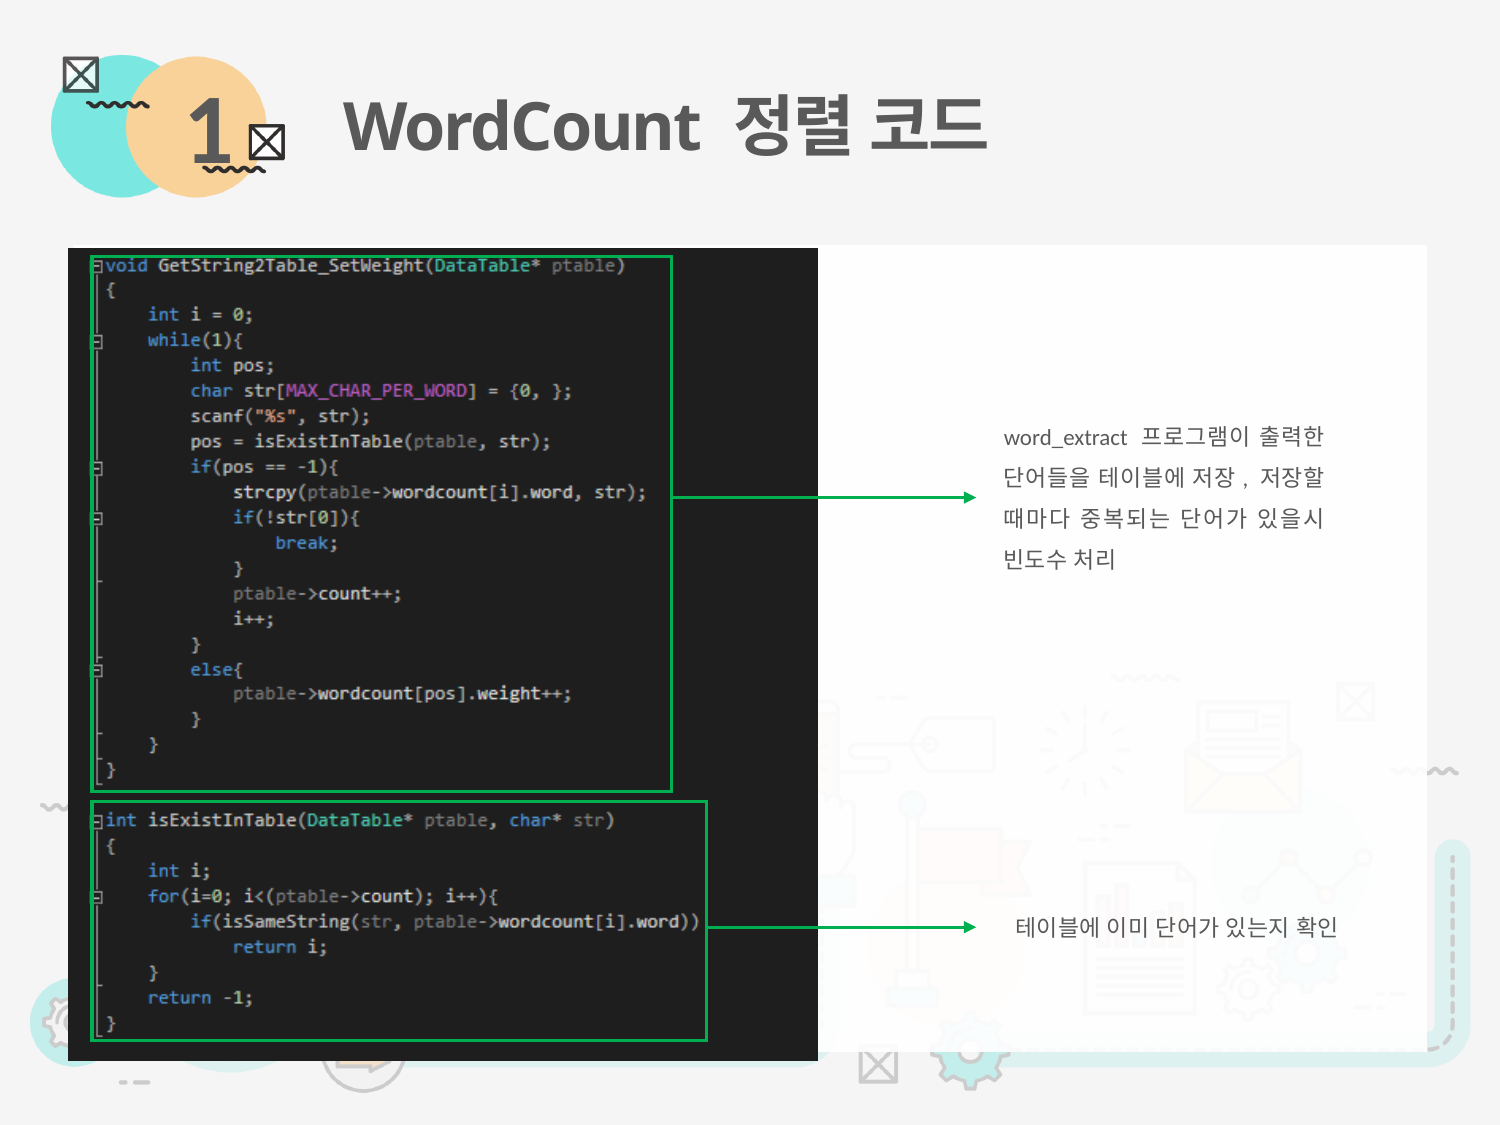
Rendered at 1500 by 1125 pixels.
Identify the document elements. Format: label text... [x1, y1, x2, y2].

text_box 테이블에 이미 단어가 있는지 확인 [988, 891, 1409, 951]
title WordCount 정렬 코드 [328, 64, 1430, 194]
text_box word_extract 프로그램이 출력한 단어들을 테이블에 저장, 저장할 때마다 중복되는 단어가 있을시 빈도수 처리 [988, 461, 1341, 521]
text_box 1 [167, 91, 221, 155]
picture [0, 0, 1500, 1125]
